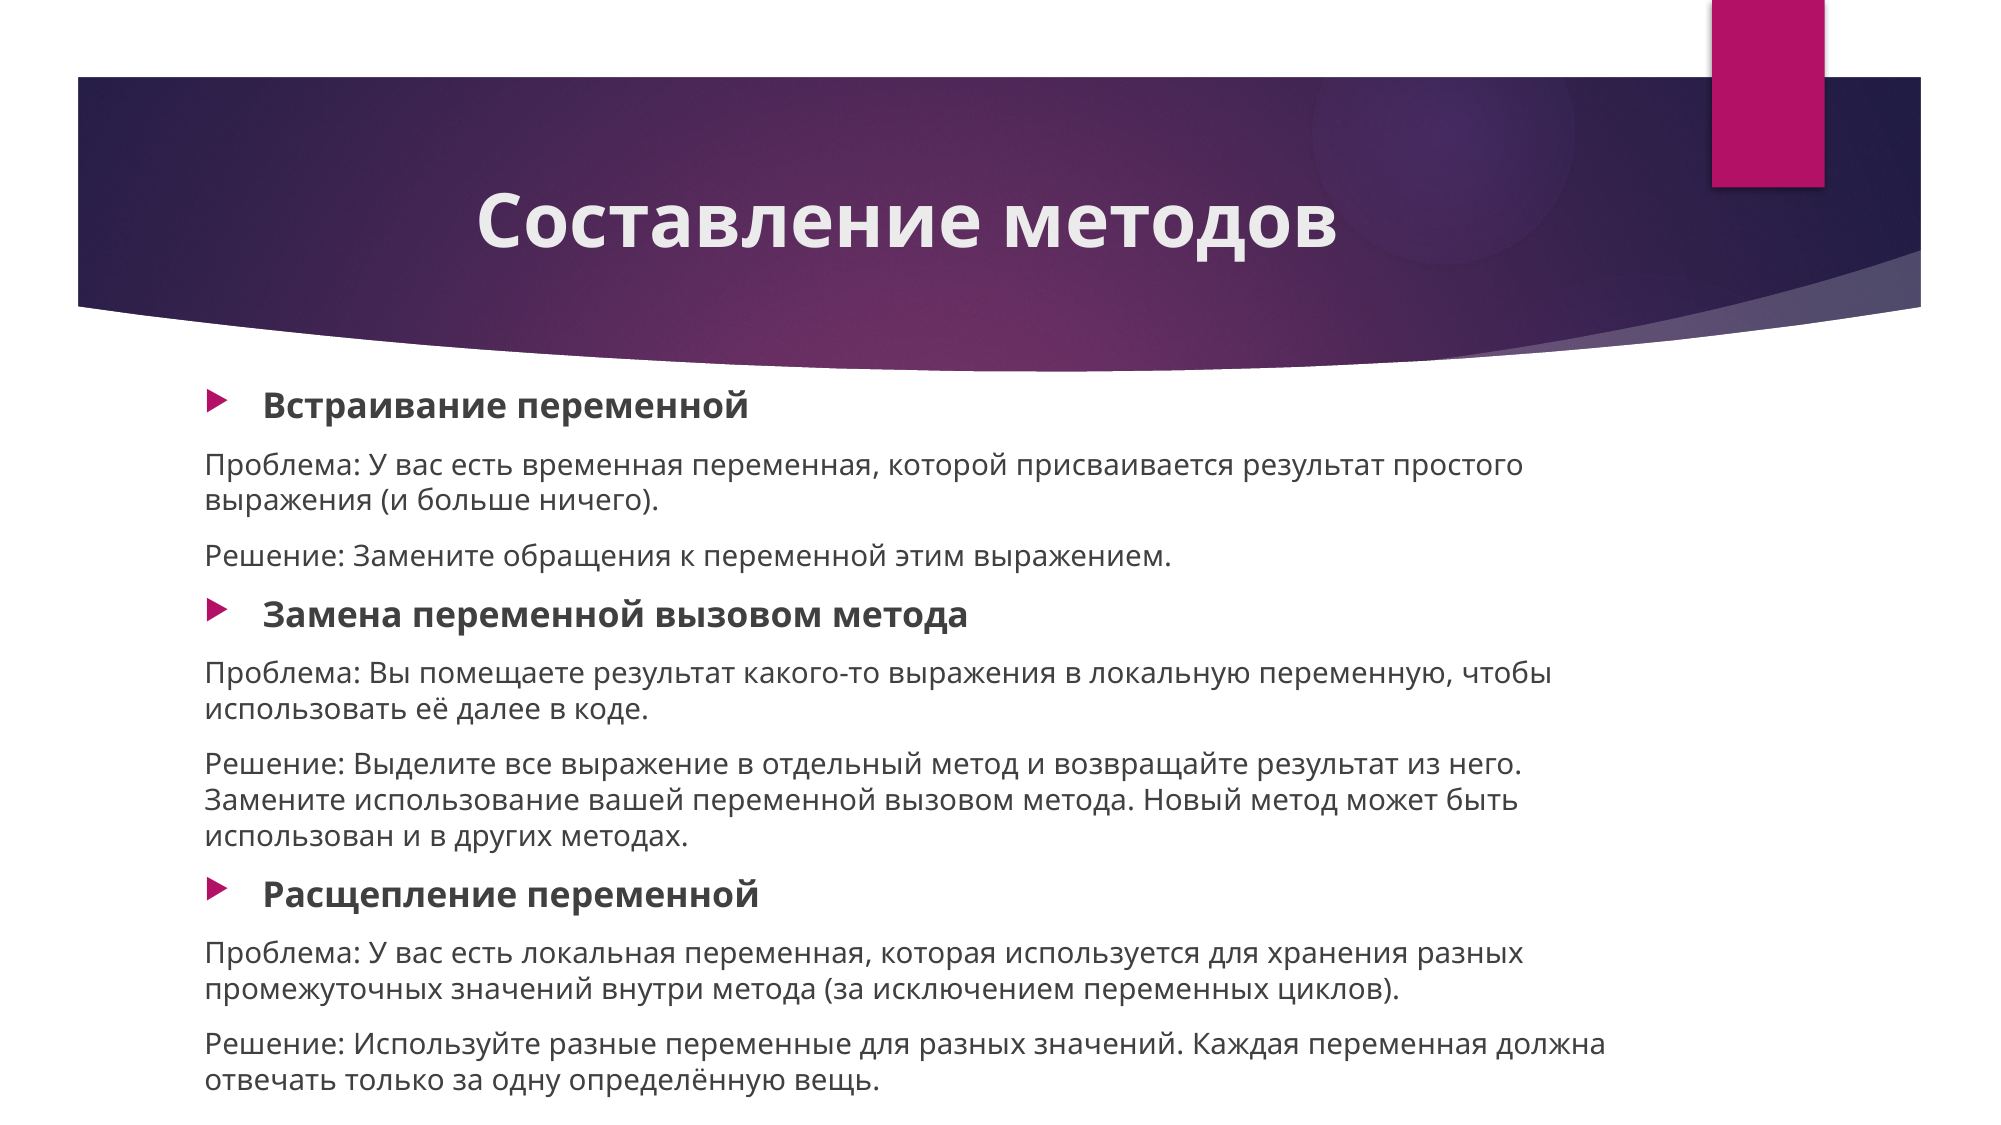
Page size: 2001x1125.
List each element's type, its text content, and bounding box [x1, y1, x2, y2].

title Составление методов [189, 159, 1627, 276]
list Встраивание переменной Проблема: У вас есть временная переменная, которой присваивается результат простого выражения (и больше ничего). Решение: Замените обращения к переменной этим выражением. Замена переменной вызовом метода Проблема: Вы помещаете результат какого-то выражения в локальную переменную, чтобы использовать её далее в коде. Решение: Выделите все выражение в отдельный метод и возвращайте результат из него. Замените использование вашей переменной вызовом метода. Новый метод может быть использован и в других методах. Расщепление переменной Проблема: У вас есть локальная переменная, которая используется для хранения разных промежуточных значений внутри метода (за исключением переменных циклов). Решение: Используйте разные переменные для разных значений. Каждая переменная должна отвечать только за одну определённую вещь. [189, 375, 1638, 1105]
